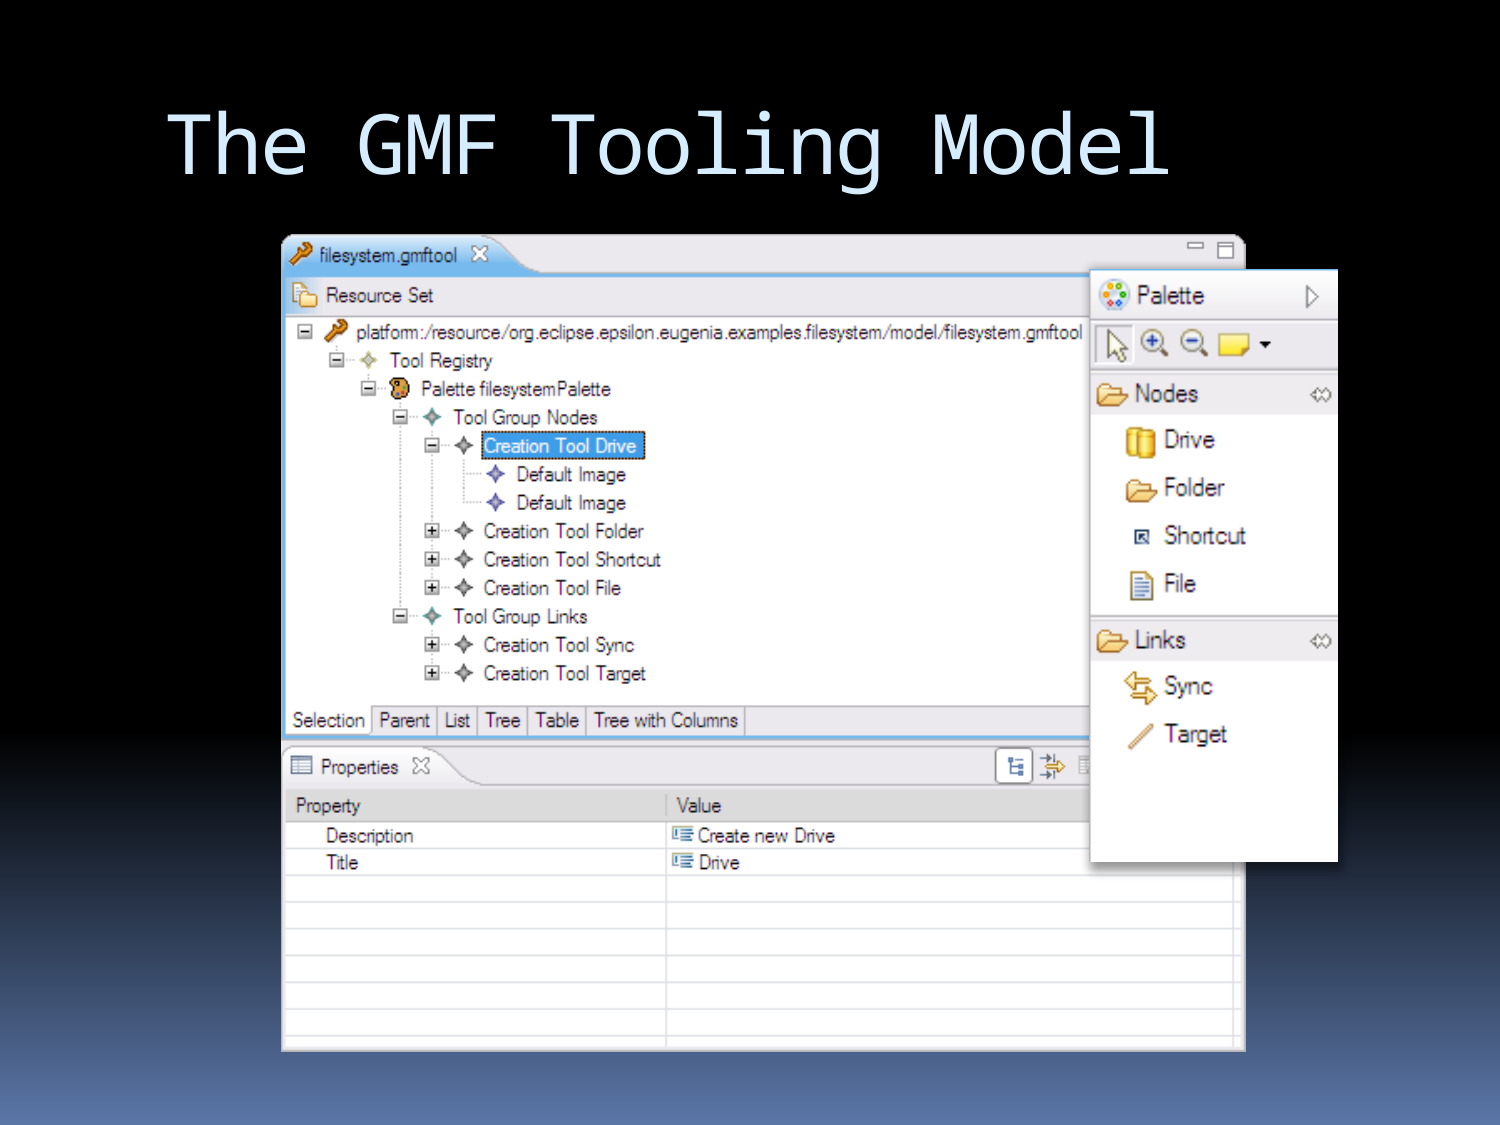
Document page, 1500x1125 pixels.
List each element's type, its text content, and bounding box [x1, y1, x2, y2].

picture [1089, 269, 1339, 862]
picture [280, 233, 1246, 1053]
title The GMF Tooling Model [150, 84, 1425, 235]
